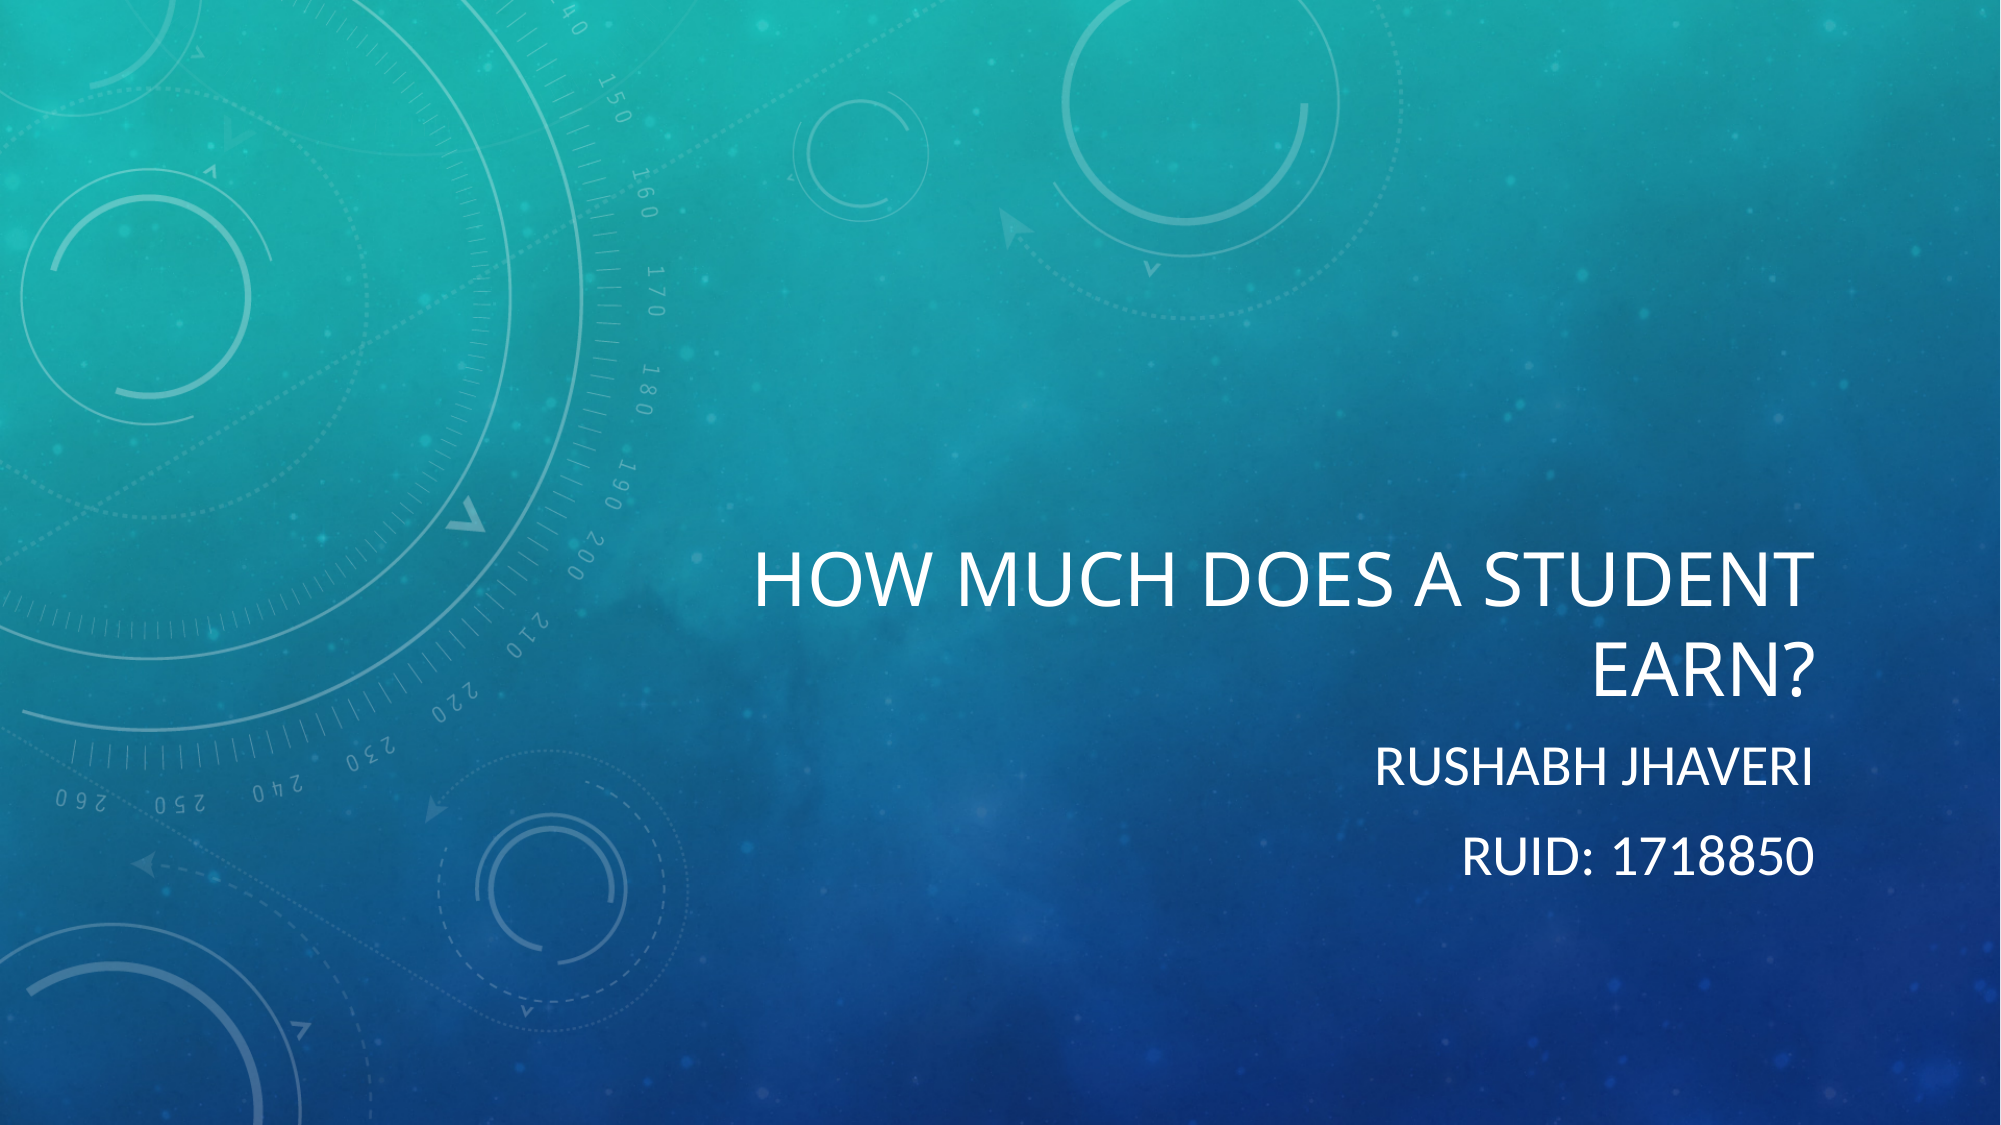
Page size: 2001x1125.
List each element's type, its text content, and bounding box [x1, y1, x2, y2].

title how much does a student earn? [650, 322, 1831, 719]
subtitle Rushabh Jhaveri ruid: 1718850 [650, 719, 1831, 950]
picture [0, 0, 2001, 1125]
